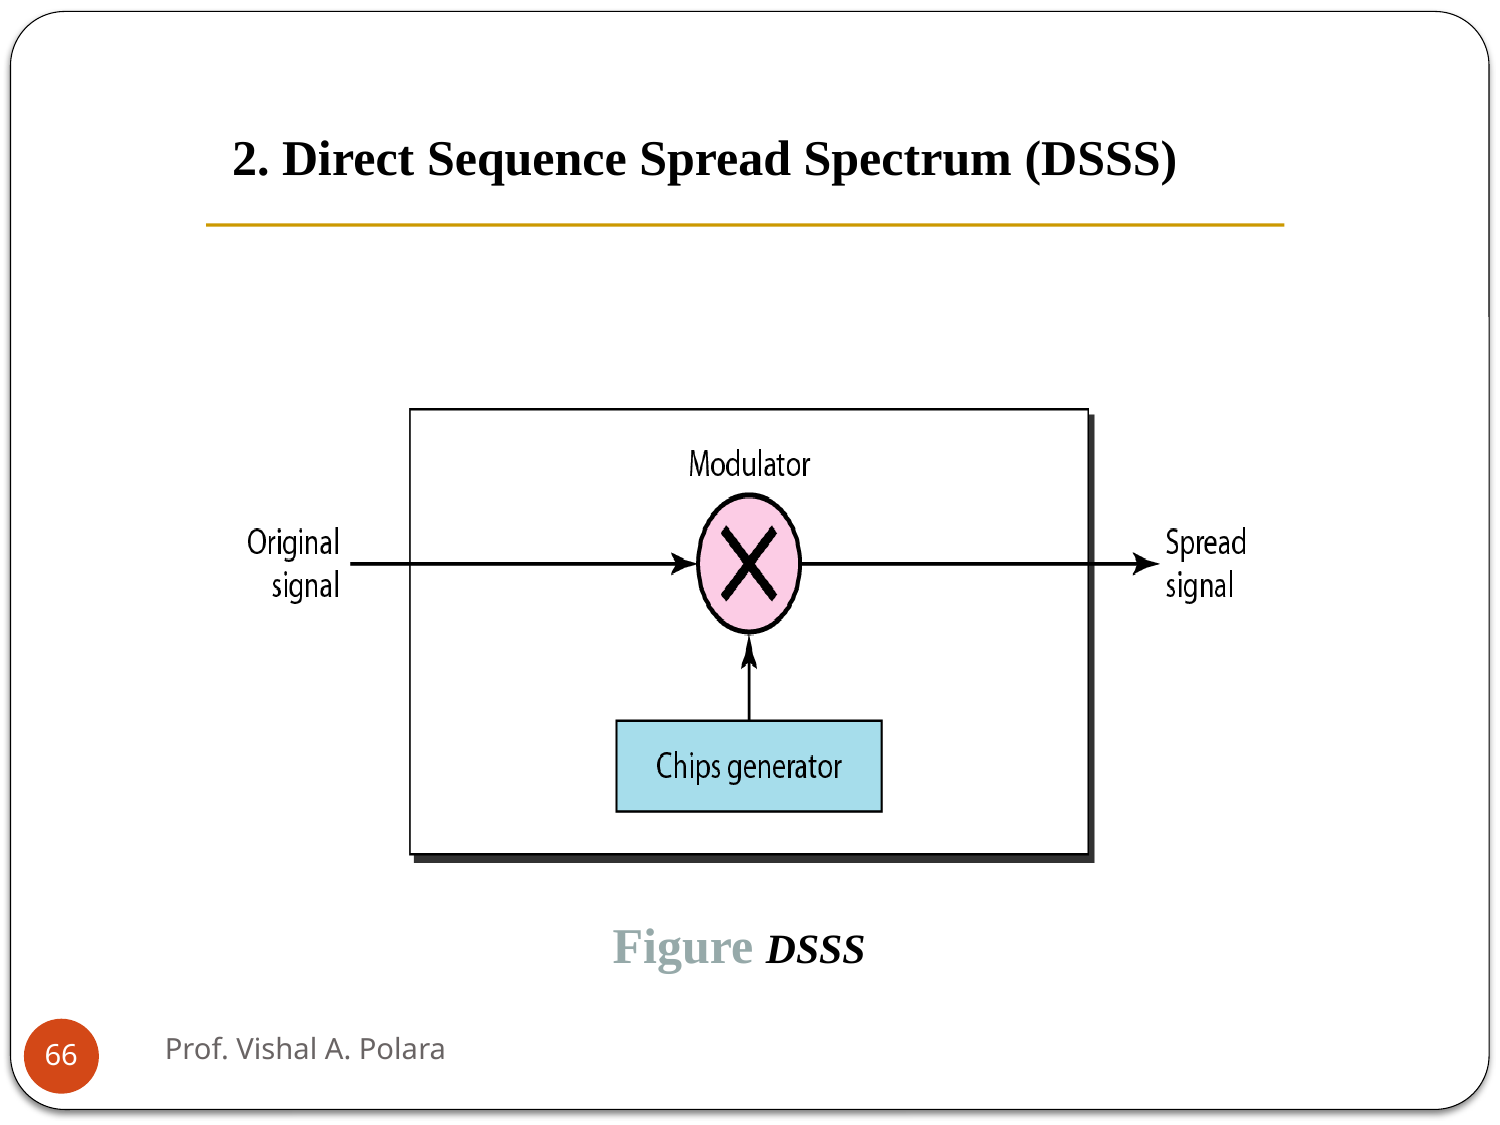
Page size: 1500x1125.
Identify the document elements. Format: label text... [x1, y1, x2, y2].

text_box Figure DSSS [597, 906, 881, 982]
footer Prof. Vishal A. Polara [150, 1012, 800, 1088]
picture [246, 408, 1248, 863]
slide_number 66 [23, 1018, 99, 1094]
text_box 2. Direct Sequence Spread Spectrum (DSSS) [217, 118, 1193, 194]
